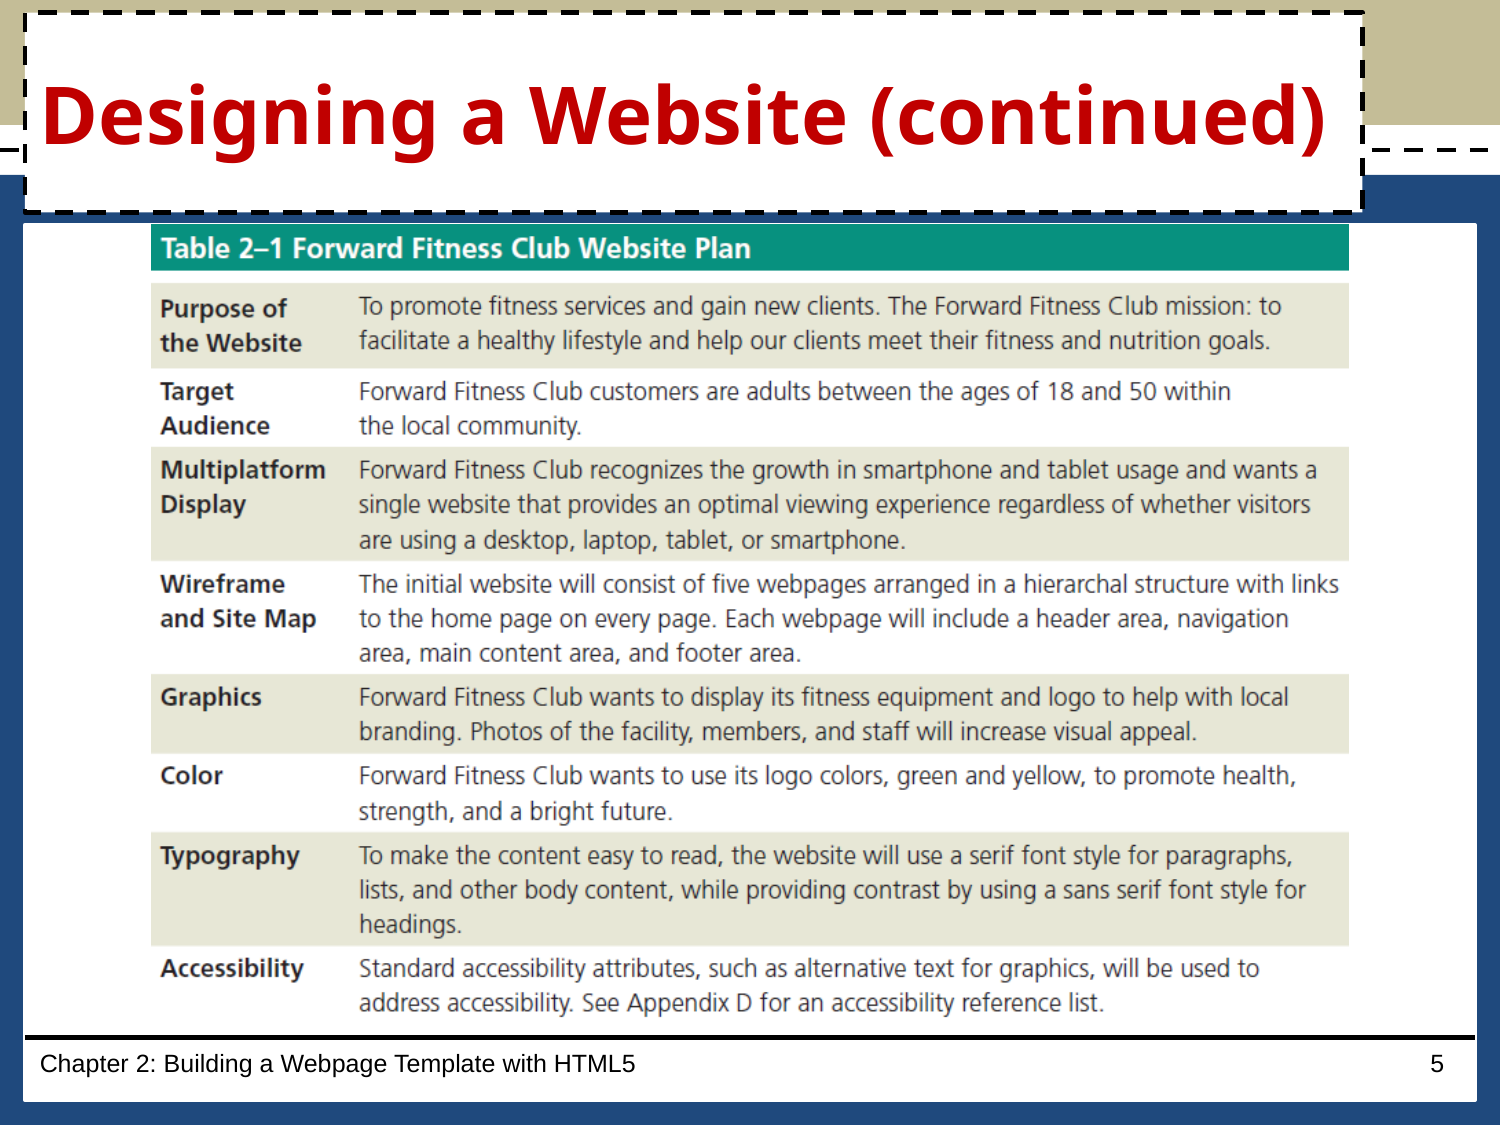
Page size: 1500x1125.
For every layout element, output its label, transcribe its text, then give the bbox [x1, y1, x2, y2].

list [151, 224, 1349, 1024]
title Designing a Website (continued) [23, 10, 1365, 215]
slide_number 5 [1400, 1040, 1475, 1100]
footer Chapter 2: Building a Webpage Template with HTML5 [24, 1040, 1400, 1100]
